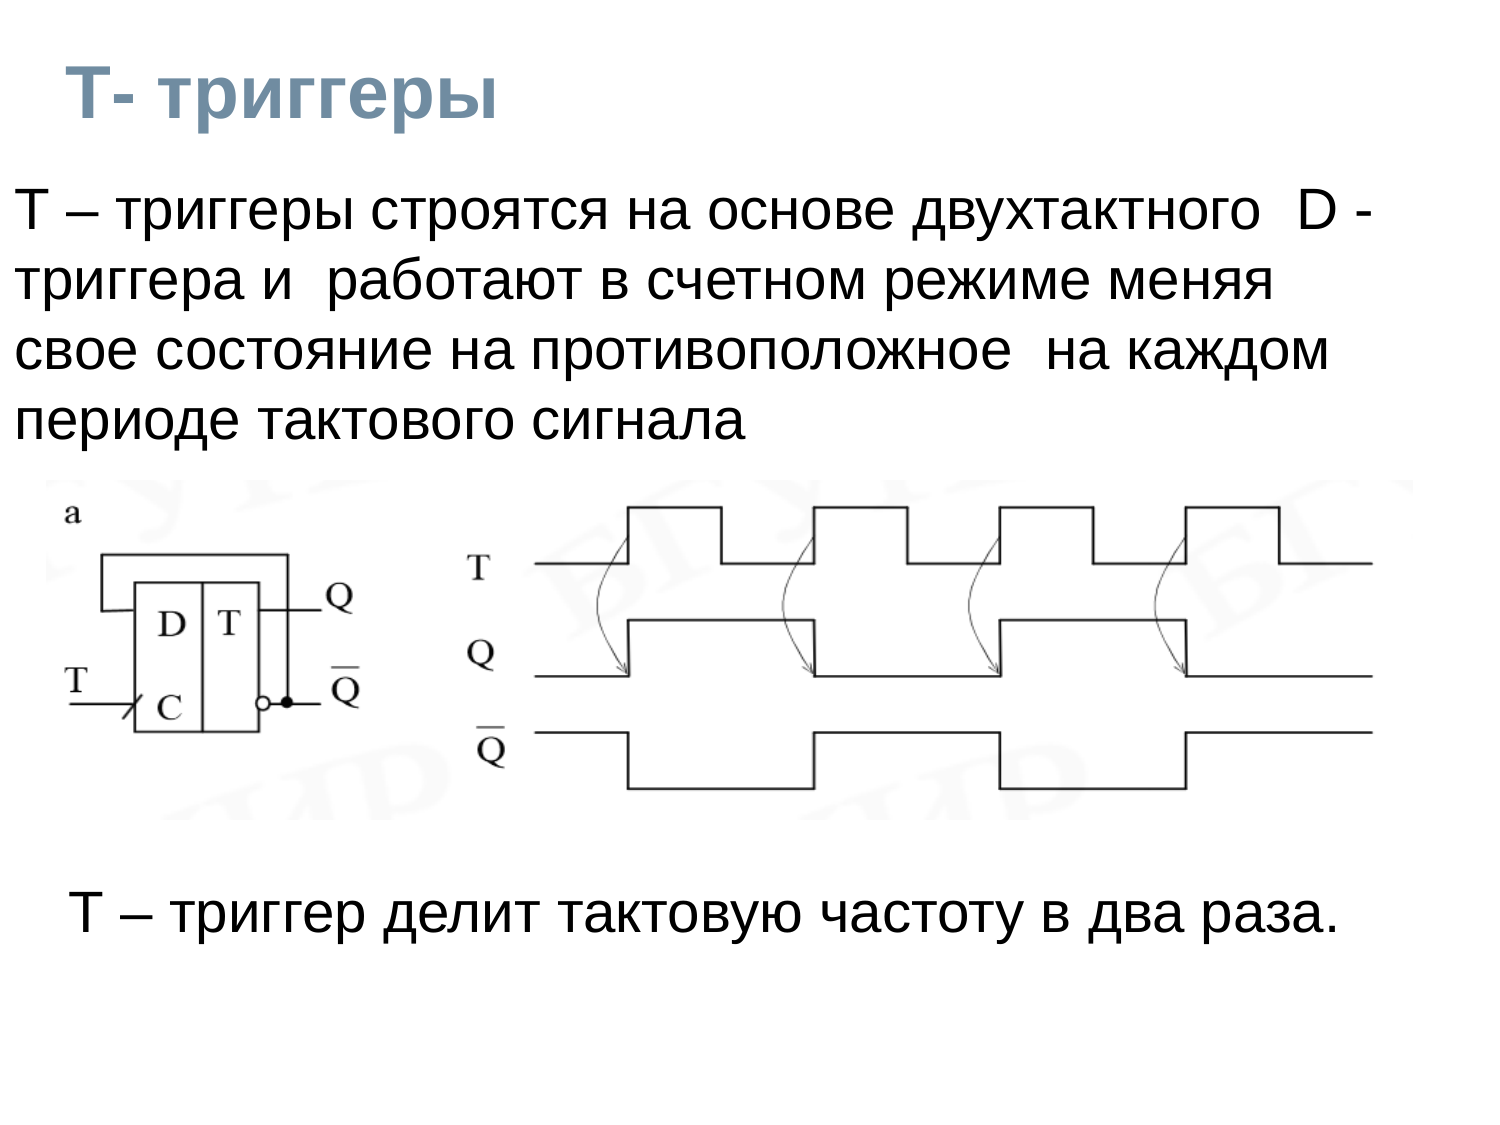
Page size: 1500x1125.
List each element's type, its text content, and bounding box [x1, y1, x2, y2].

text_box Т – триггер делит тактовую частоту в два раза. [54, 828, 1373, 952]
text_box Т – триггеры строятся на основе двухтактного D -триггера и работают в счетном режиме меняя свое состояние на противоположное на каждом периоде тактового сигнала [0, 163, 1430, 459]
title Т- триггеры [0, 46, 1350, 131]
picture [46, 480, 1413, 820]
